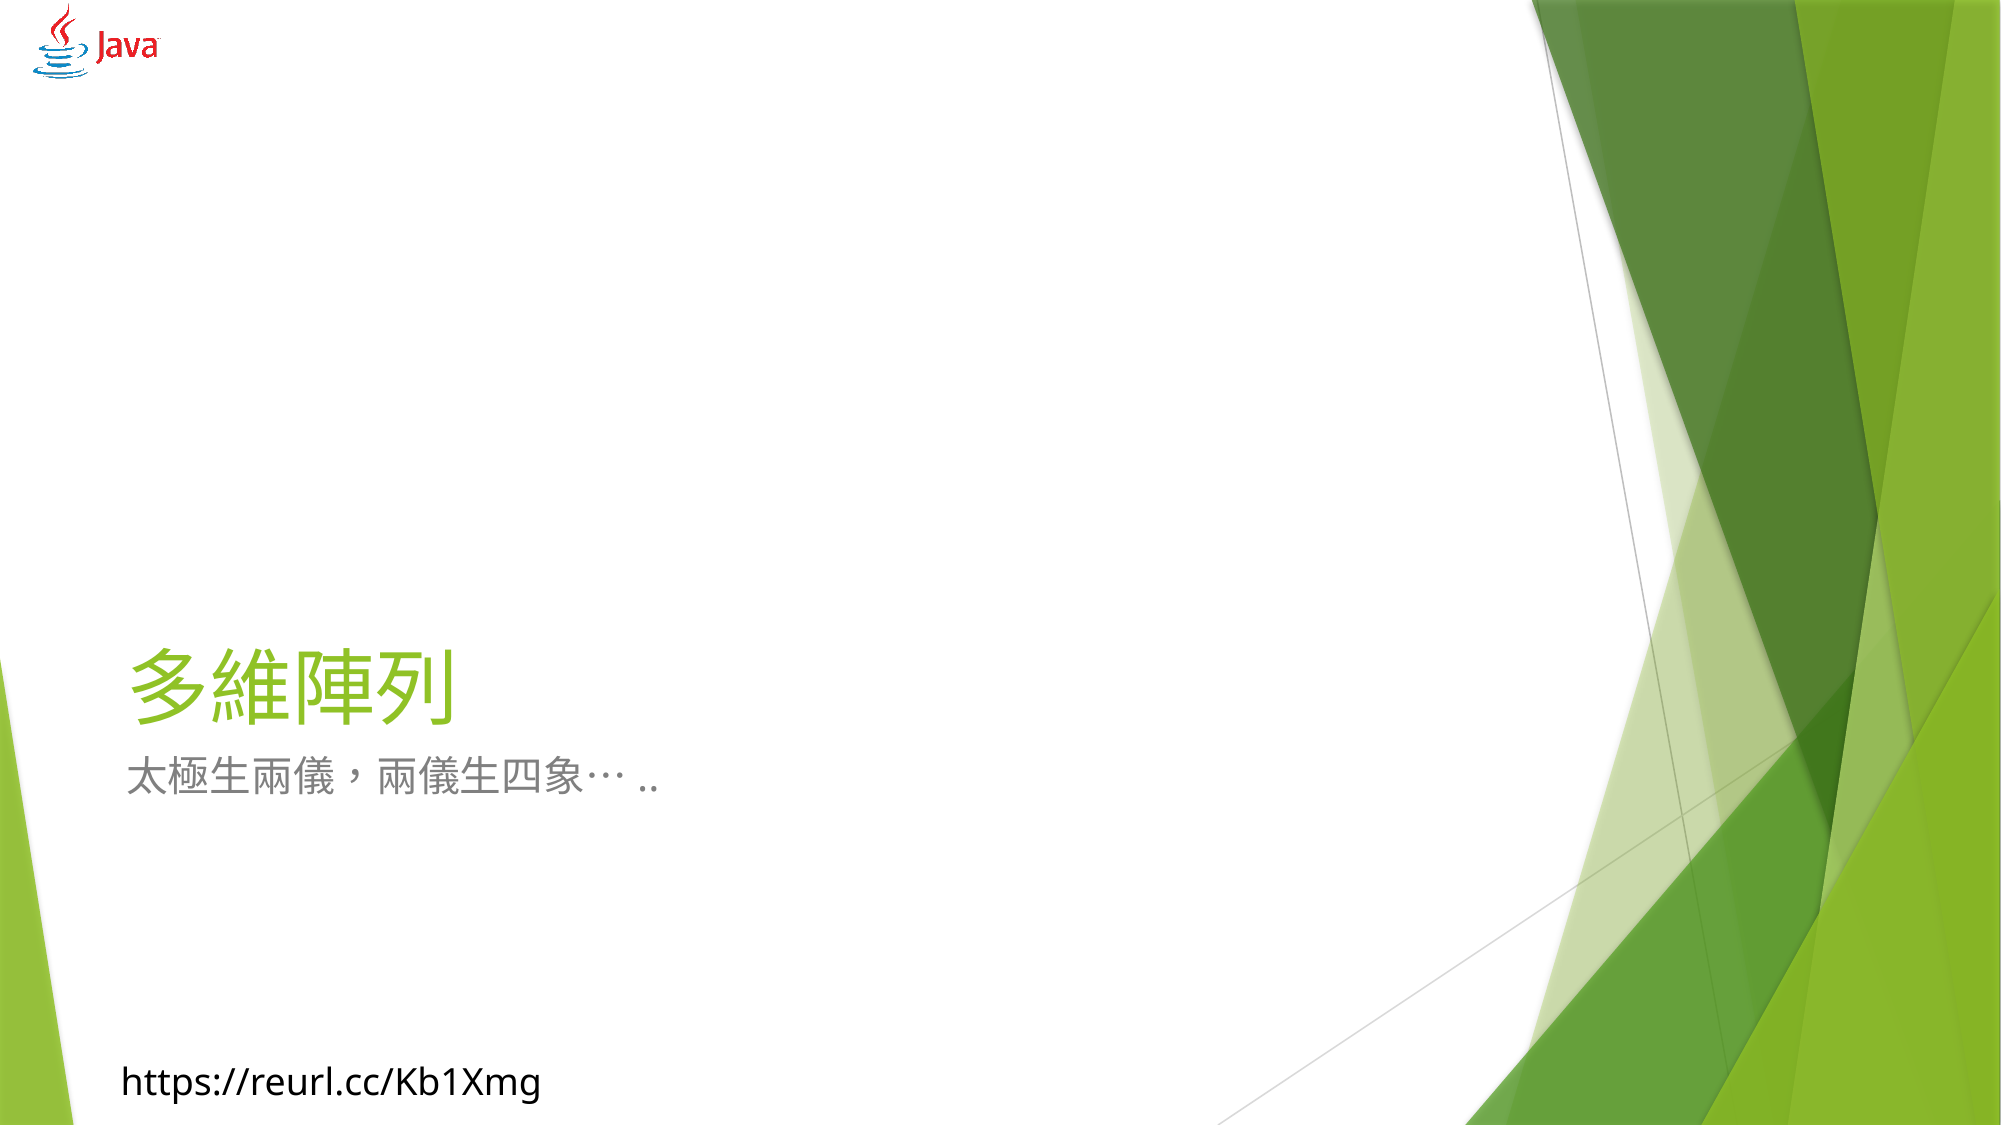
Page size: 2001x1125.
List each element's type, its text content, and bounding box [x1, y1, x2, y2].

picture [27, 1, 165, 79]
list 太極生兩儀，兩儀生四象….. [111, 742, 1522, 884]
title 多維陣列 [111, 443, 1522, 742]
